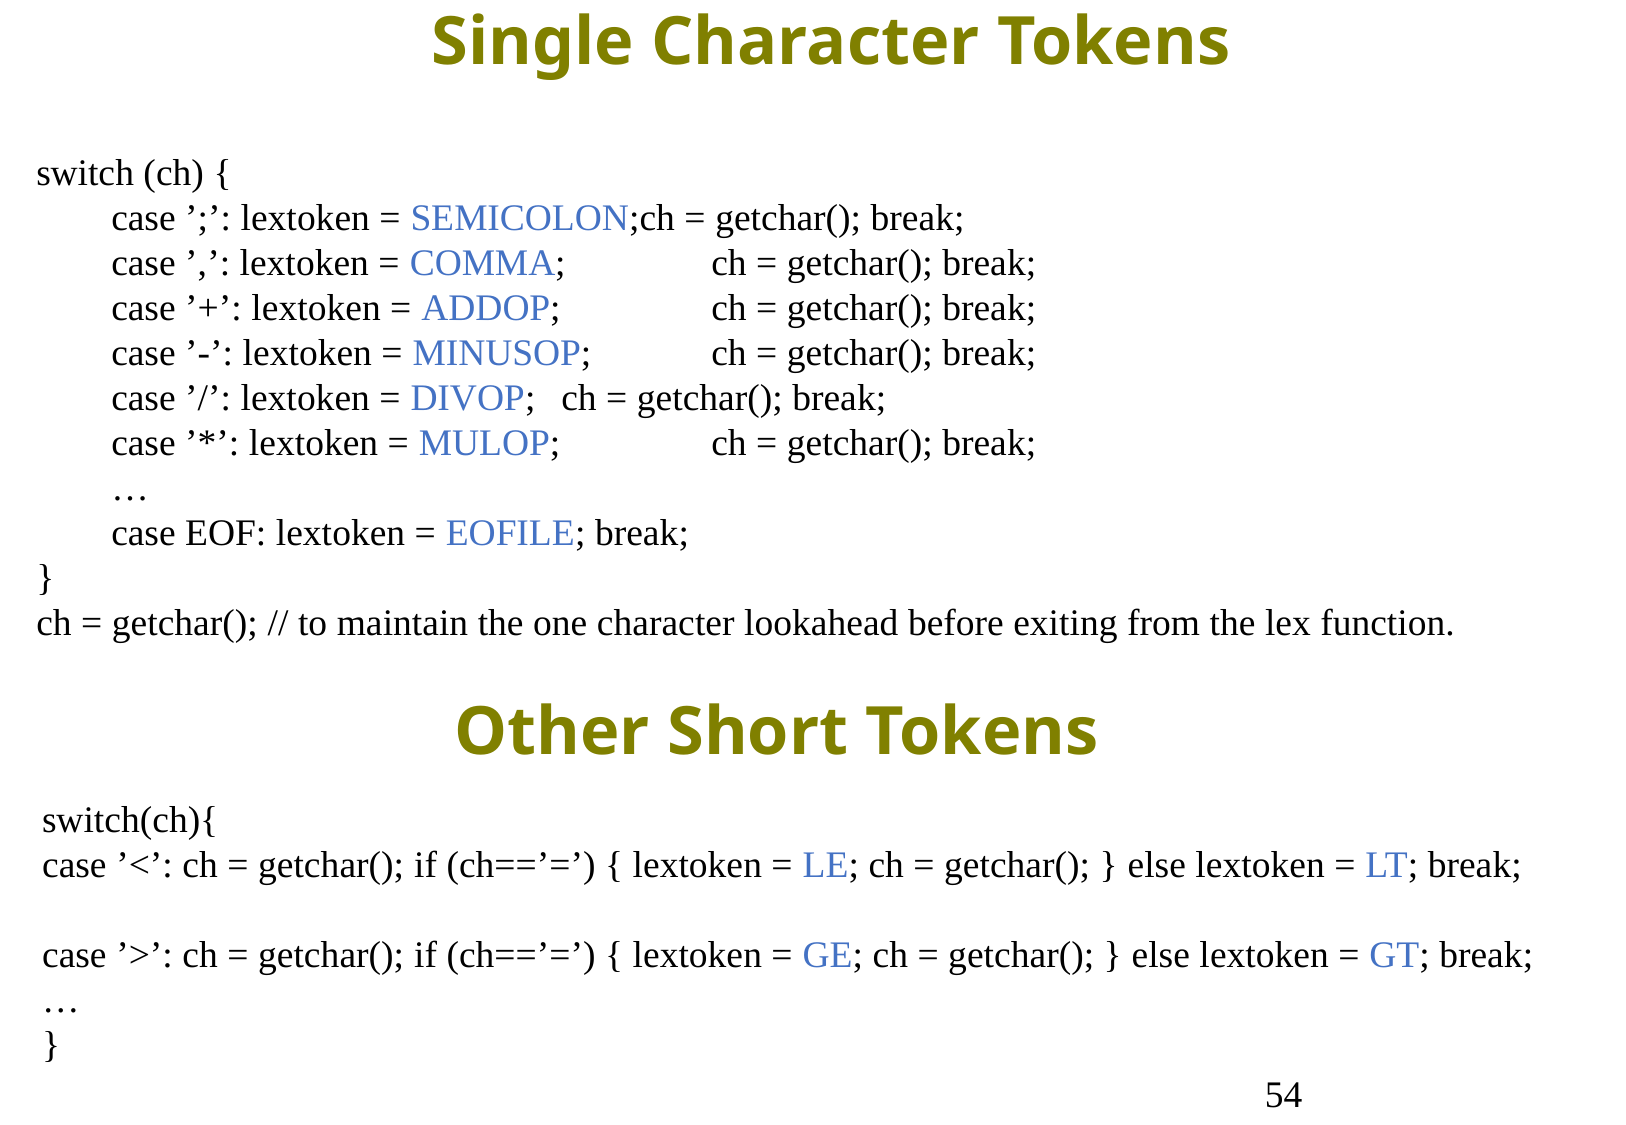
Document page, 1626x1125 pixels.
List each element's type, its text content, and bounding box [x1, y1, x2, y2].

text_box Other Short Tokens [8, 680, 1546, 830]
title Single Character Tokens [62, 0, 1600, 141]
text_box switch (ch) { case ’;’: lextoken = SEMICOLON;ch = getchar(); break; case ’,’: lextoken = COMMA; ch = getchar(); break; case ’+’: lextoken = ADDOP; ch = getchar(); break; case ’-’: lextoken = MINUSOP; ch = getchar(); break; case ’/’: lextoken = DIVOP; ch = getchar(); break; case ’*’: lextoken = MULOP; ch = getchar(); break; … case EOF: lextoken = EOFILE; break; } ch = getchar(); // to maintain the one character lookahead before exiting from the lex function. [21, 140, 1524, 651]
text_box switch(ch){ case ’<’: ch = getchar(); if (ch==’=’) { lextoken = LE; ch = getchar(); } else lextoken = LT; break; case ’>’: ch = getchar(); if (ch==’=’) { lextoken = GE; ch = getchar(); } else lextoken = GT; break; … } [27, 787, 1611, 1072]
slide_number 54 [1250, 1072, 1589, 1100]
